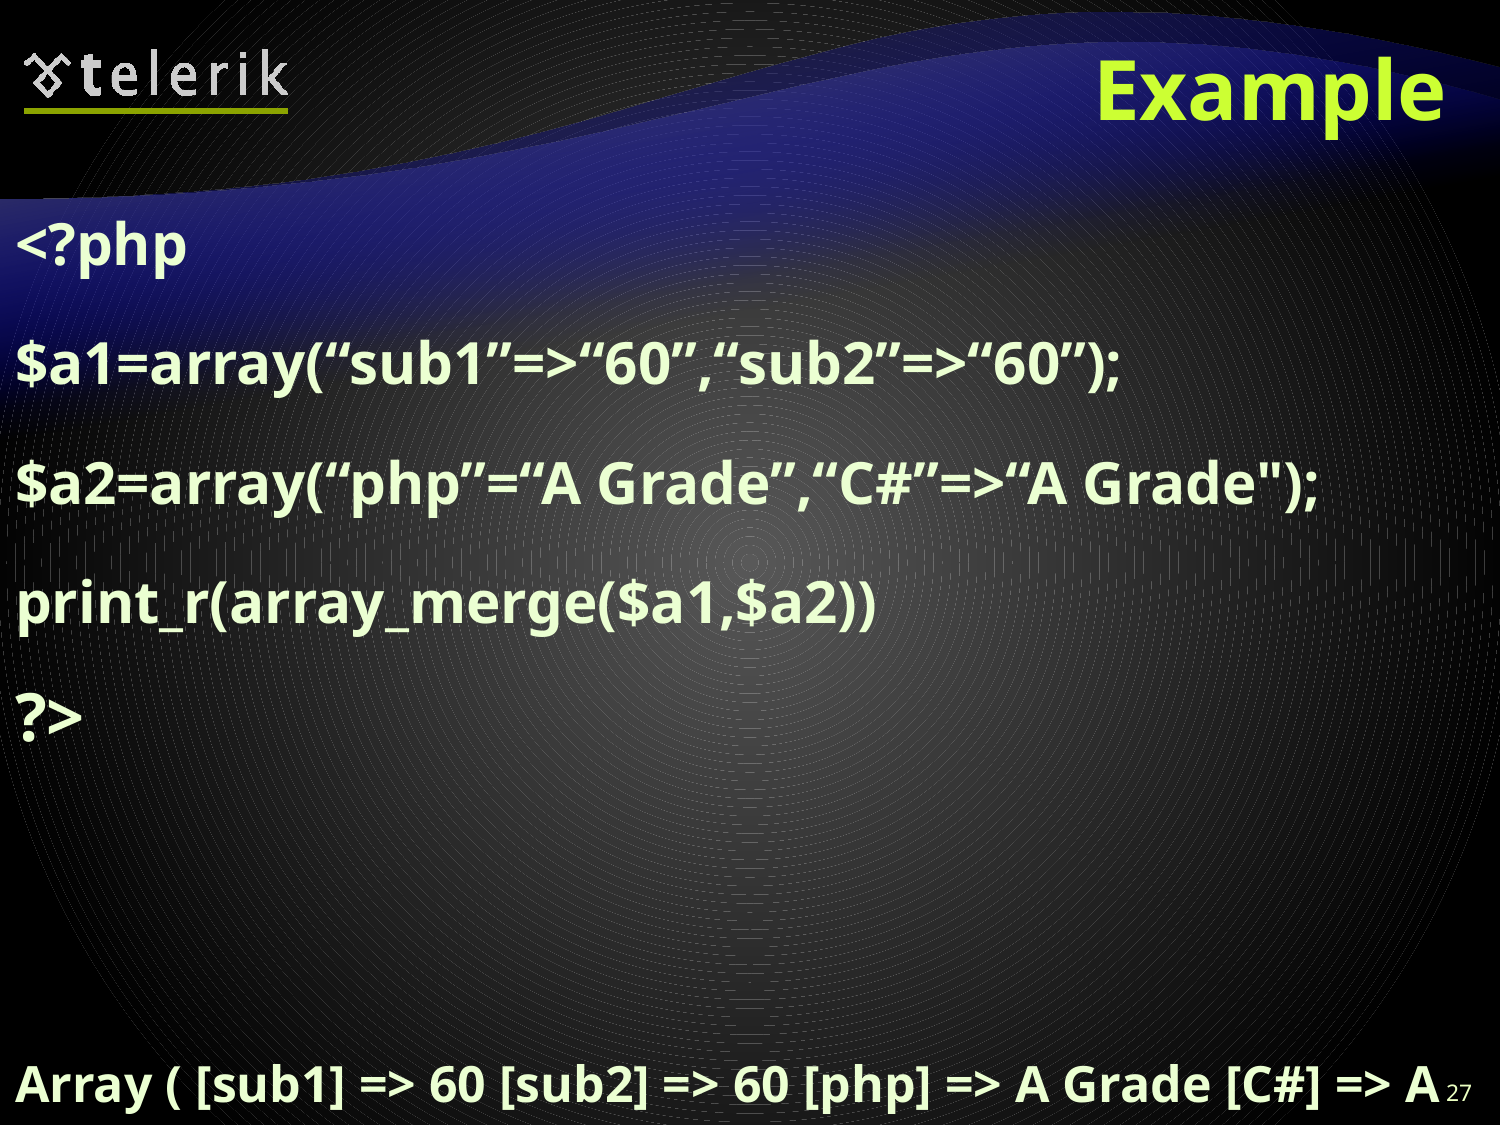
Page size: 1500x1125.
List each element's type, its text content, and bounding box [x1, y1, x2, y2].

title Example [300, 12, 1463, 163]
picture [24, 49, 288, 114]
list <?php $a1=array(“sub1”=>“60”,“sub2”=>“60”); $a2=array(“php”=“A Grade”,“C#”=>“A Grade"); print_r(array_merge($a1,$a2)) ?> Array ( [sub1] => 60 [sub2] => 60 [php] => A Grade [C#] => A Grade ) [0, 174, 1500, 1100]
slide_number 27 [1412, 1074, 1488, 1113]
